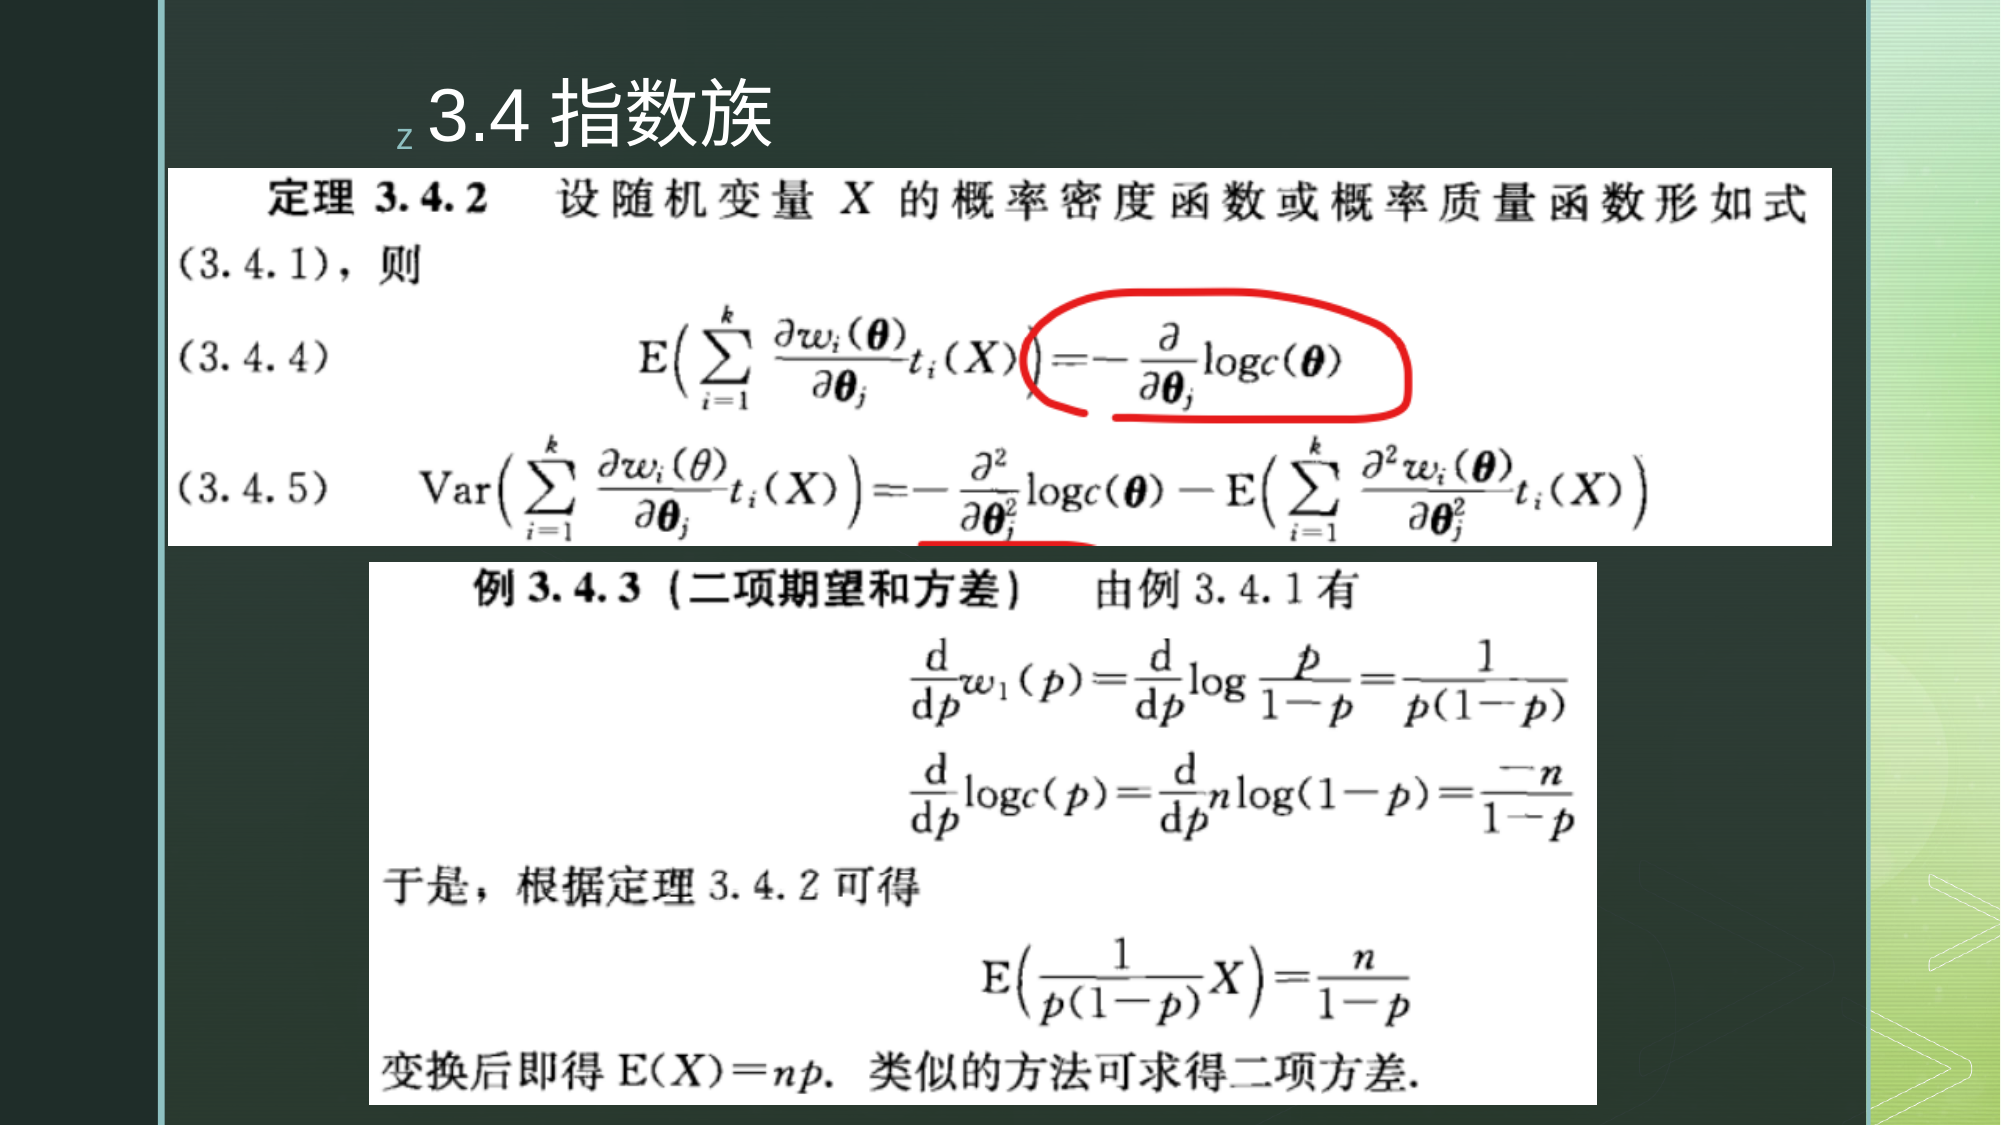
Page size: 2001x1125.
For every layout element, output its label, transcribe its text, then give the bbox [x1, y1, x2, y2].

picture [168, 168, 1832, 546]
picture [1871, 0, 2001, 1125]
text_box 3.4指数族 [412, 69, 1554, 168]
picture [369, 562, 1597, 1105]
